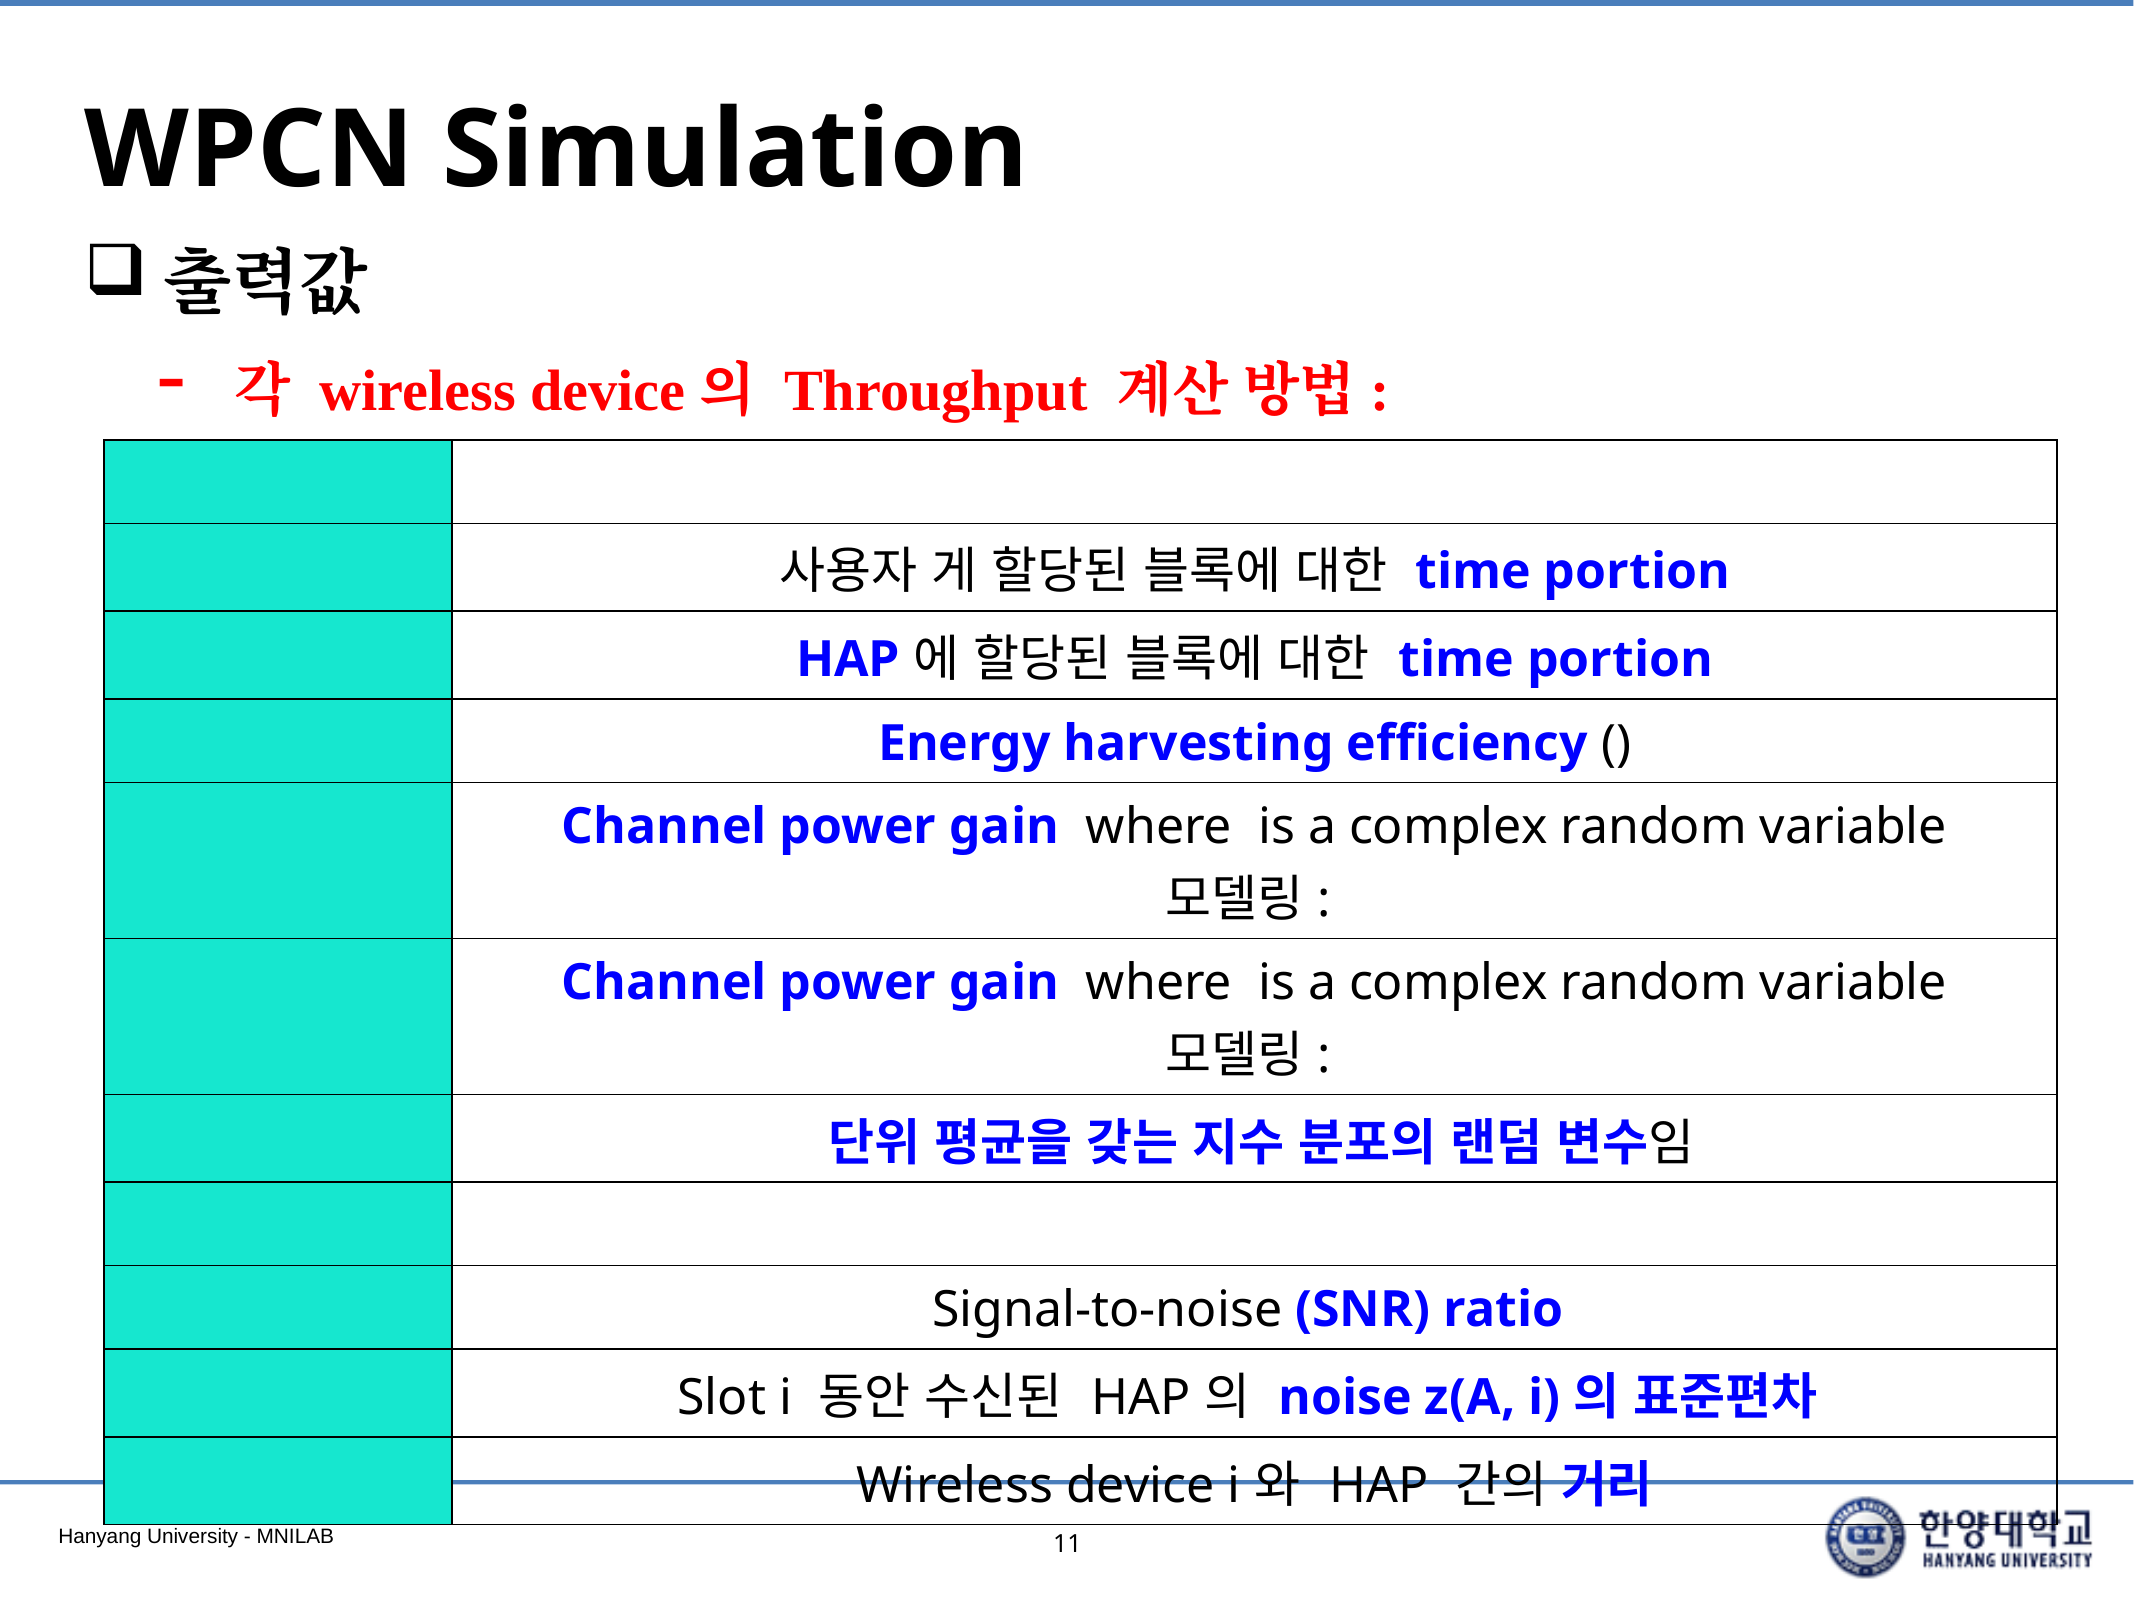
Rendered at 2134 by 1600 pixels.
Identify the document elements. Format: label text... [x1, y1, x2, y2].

picture [1797, 1495, 2056, 1524]
picture [1797, 1495, 2128, 1581]
slide_number 11 [1037, 1518, 1098, 1524]
list 출력값 각 wireless device의 Throughput 계산 방법: [75, 210, 2011, 473]
slide_number 11 [1037, 1525, 1098, 1567]
title WPCN Simulation [75, 41, 2058, 245]
